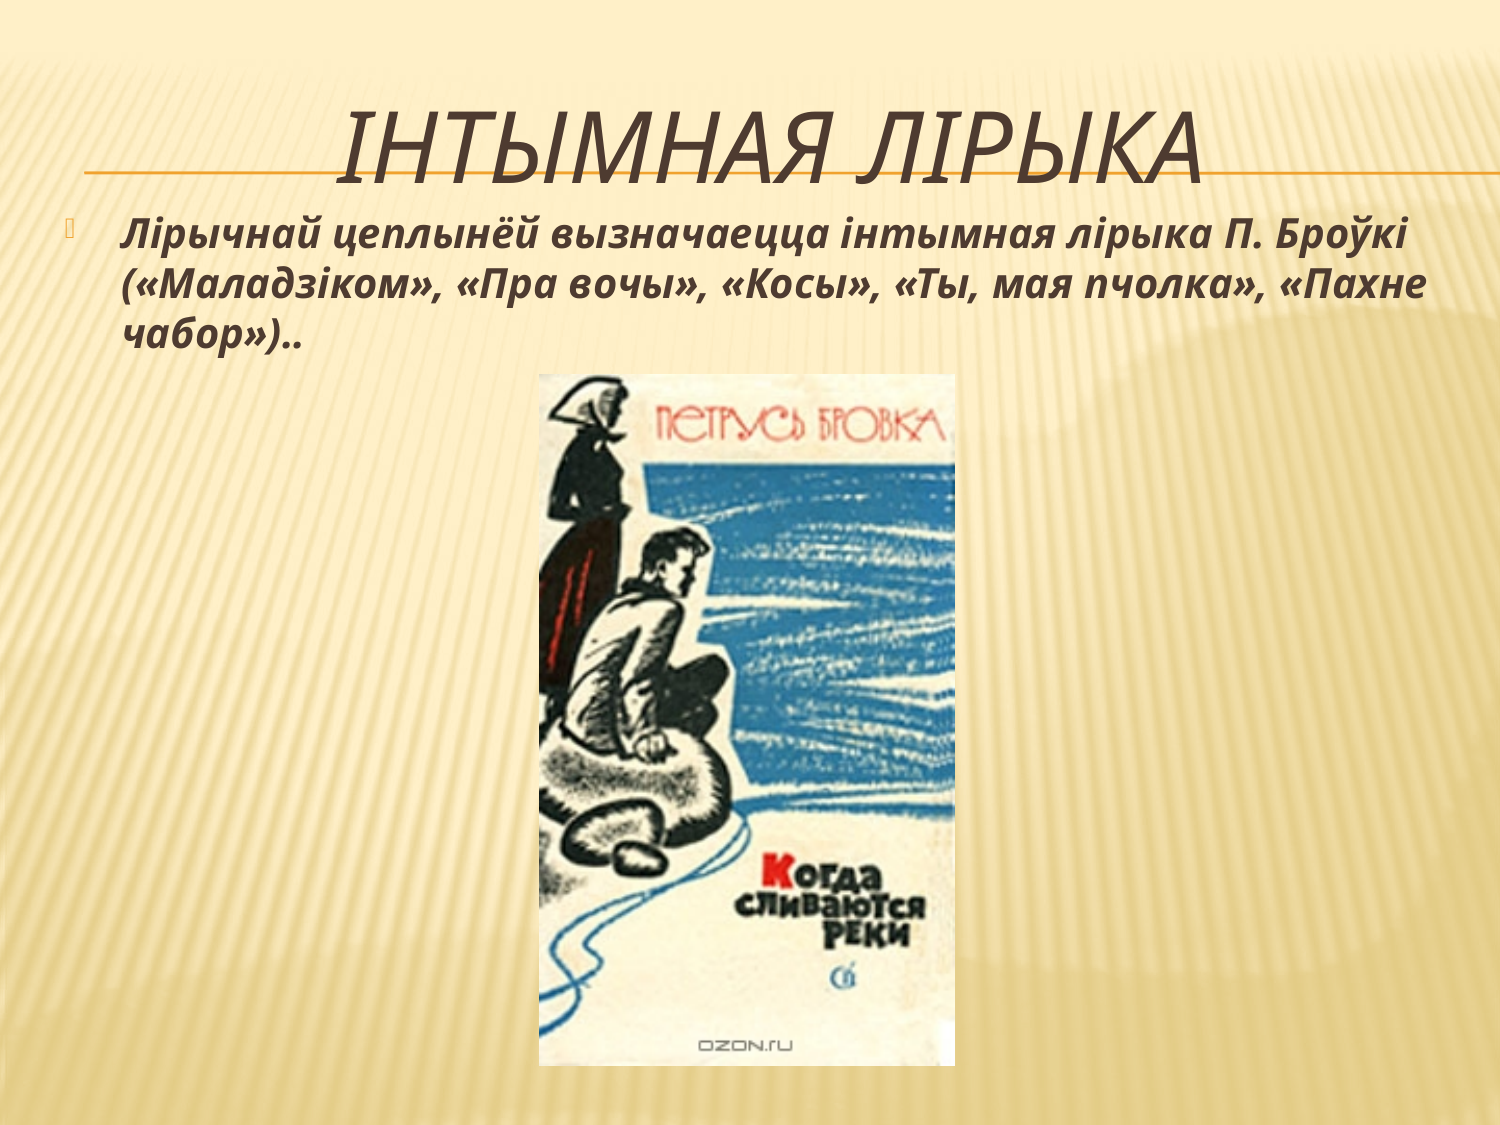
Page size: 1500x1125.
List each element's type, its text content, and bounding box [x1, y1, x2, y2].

picture [538, 374, 956, 1066]
list Лірычнай цеплынёй вызначаецца інтымная лірыка П. Броўкі («Маладзіком», «Пра вочы», «Косы», «Ты, мая пчолка», «Пахне чабор»).. [50, 199, 1475, 762]
title інтымная лірыка [50, 75, 1475, 199]
